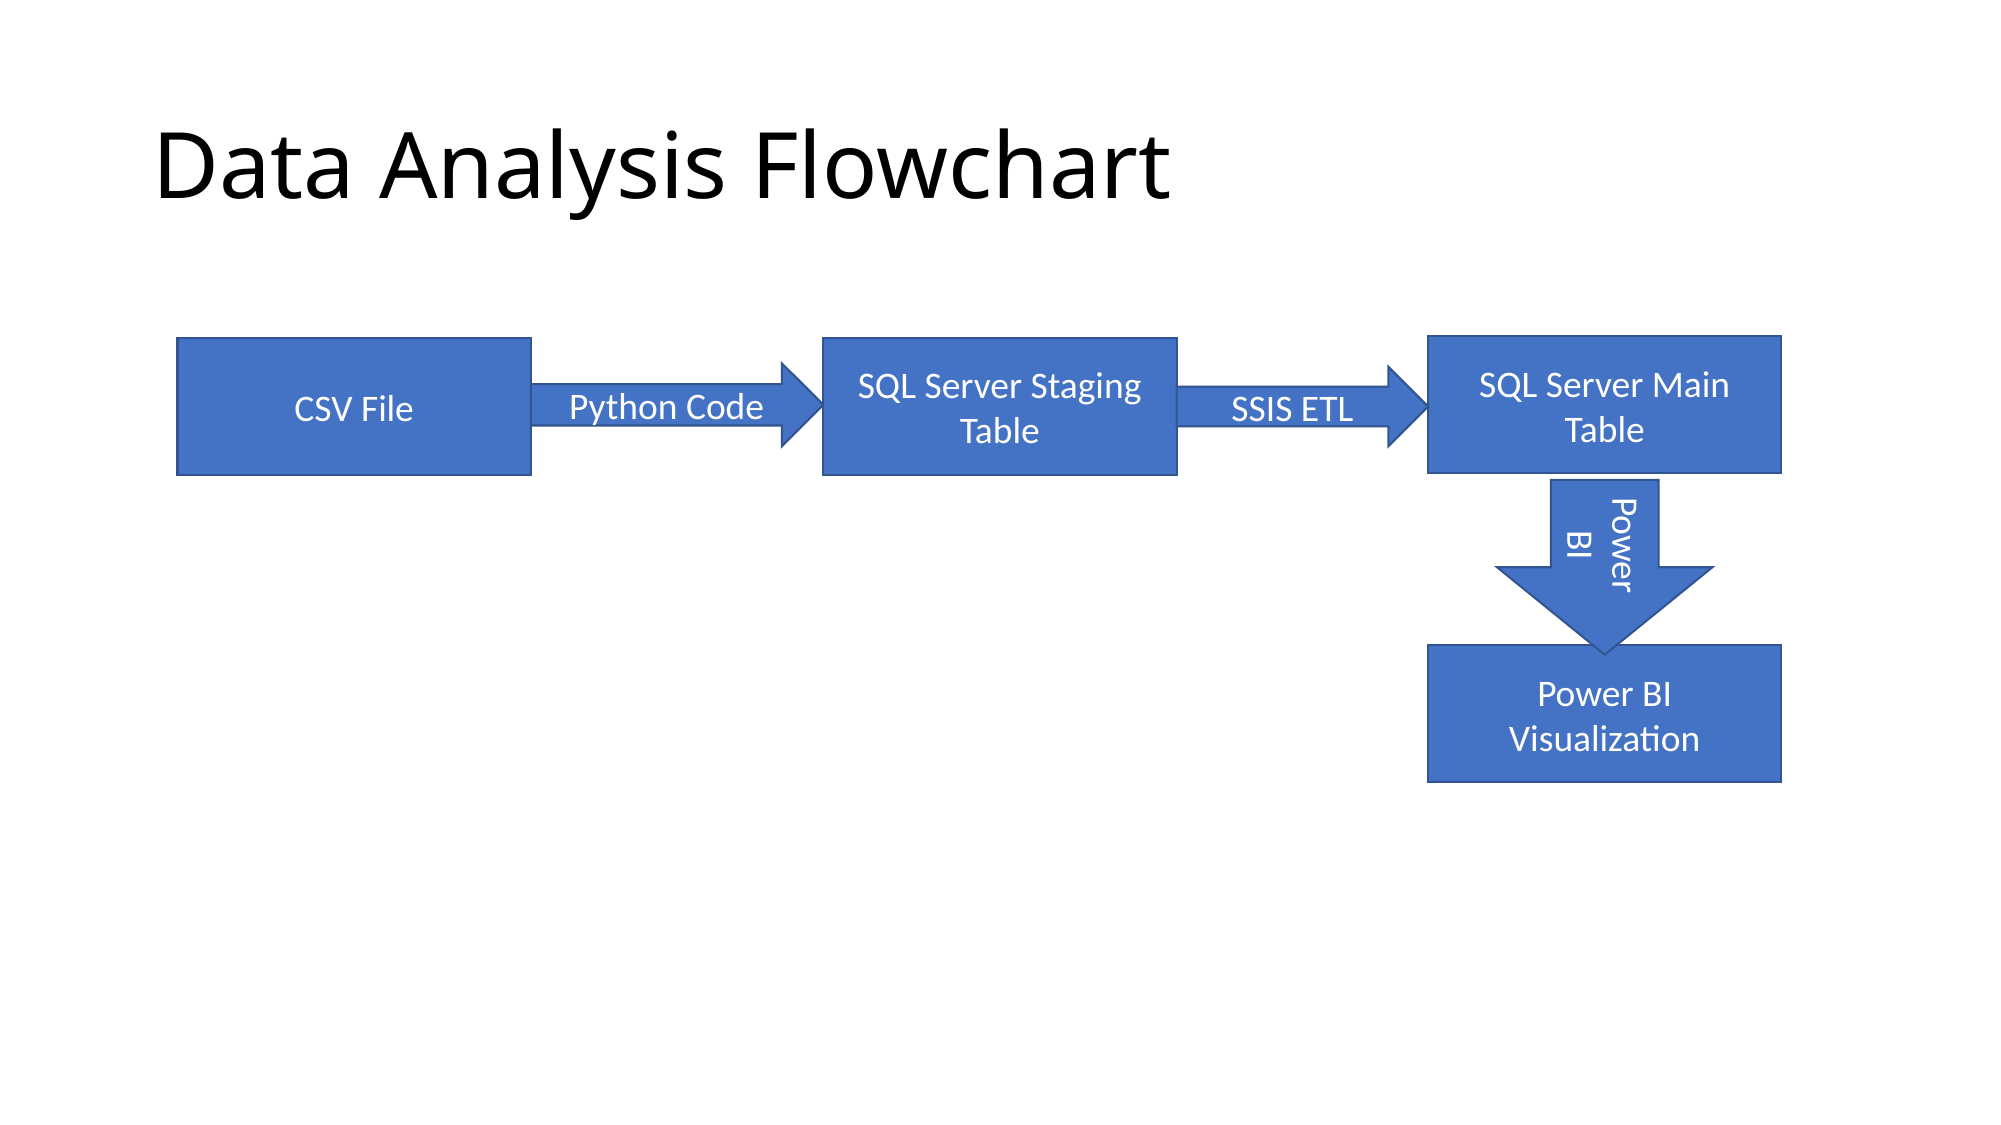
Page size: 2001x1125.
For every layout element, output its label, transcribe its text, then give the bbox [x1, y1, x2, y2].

text_box SSIS ETL [1175, 364, 1430, 449]
text_box SQL Server Main Table [1427, 335, 1782, 474]
text_box SQL Server Staging Table [822, 337, 1178, 476]
text_box Power BI Visualization [1427, 644, 1782, 783]
title Data Analysis Flowchart [137, 59, 1863, 278]
text_box Python Code [529, 360, 825, 449]
text_box CSV File [176, 337, 532, 476]
text_box PowerBI [1494, 478, 1716, 657]
